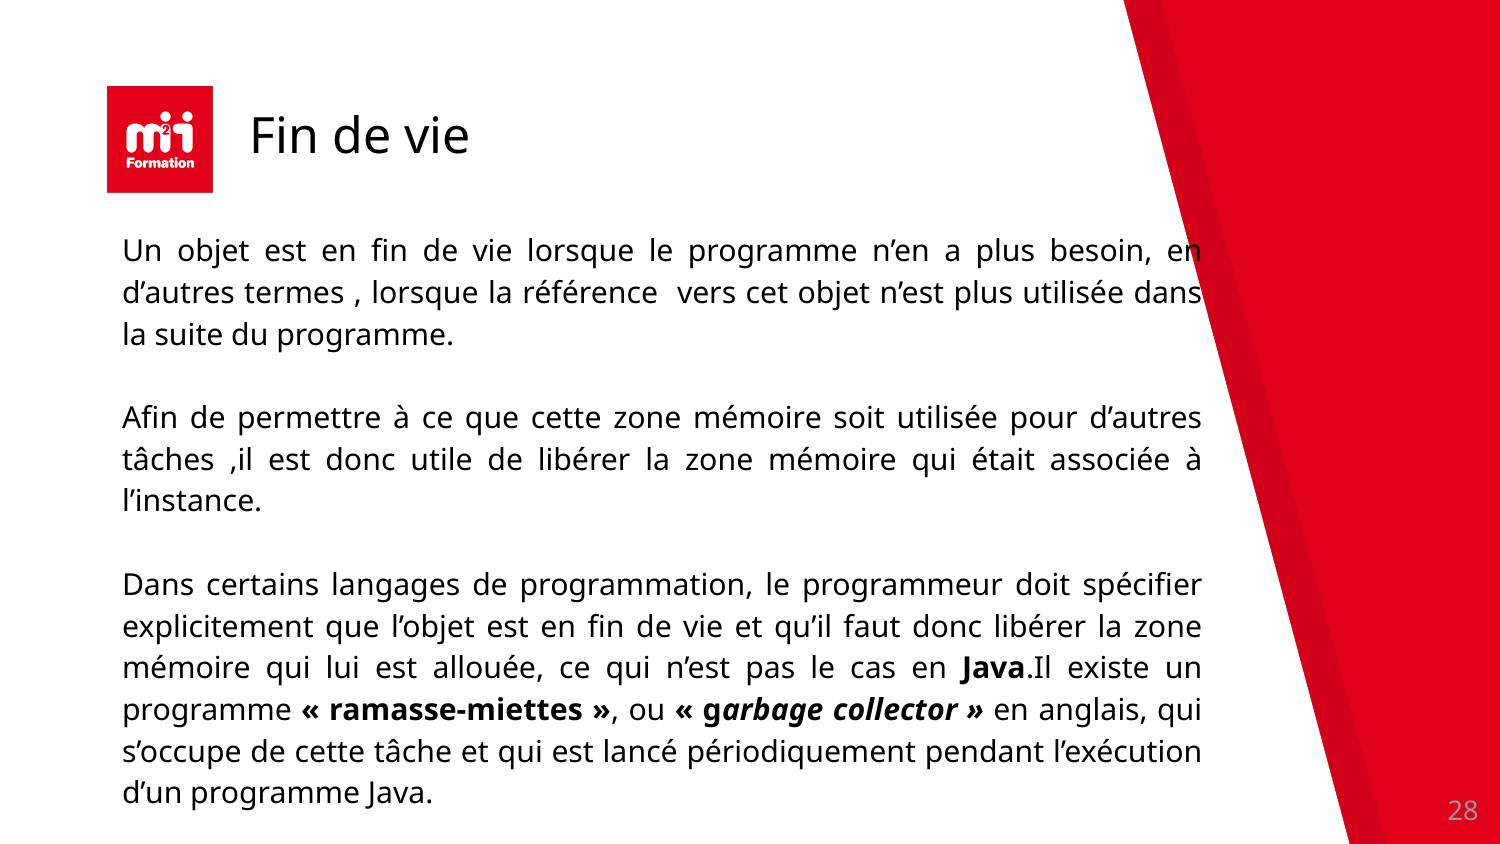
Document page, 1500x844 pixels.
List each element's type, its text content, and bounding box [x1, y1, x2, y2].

picture [106, 86, 214, 193]
slide_number ‹#› [1403, 779, 1494, 844]
title Fin de vie [234, 111, 1218, 179]
text_box Un objet est en fin de vie lorsque le programme n’en a plus besoin, en d’autres termes , lorsque la référence vers cet objet n’est plus utilisée dans la suite du programme. Afin de permettre à ce que cette zone mémoire soit utilisée pour d’autres tâches ,il est donc utile de libérer la zone mémoire qui était associée à l’instance. Dans certains langages de programmation, le programmeur doit spécifier explicitement que l’objet est en fin de vie et qu’il faut donc libérer la zone mémoire qui lui est allouée, ce qui n’est pas le cas en Java.Il existe un programme « ramasse-miettes », ou « garbage collector » en anglais, qui s’occupe de cette tâche et qui est lancé périodiquement pendant l’exécution d’un programme Java. [107, 211, 1218, 844]
